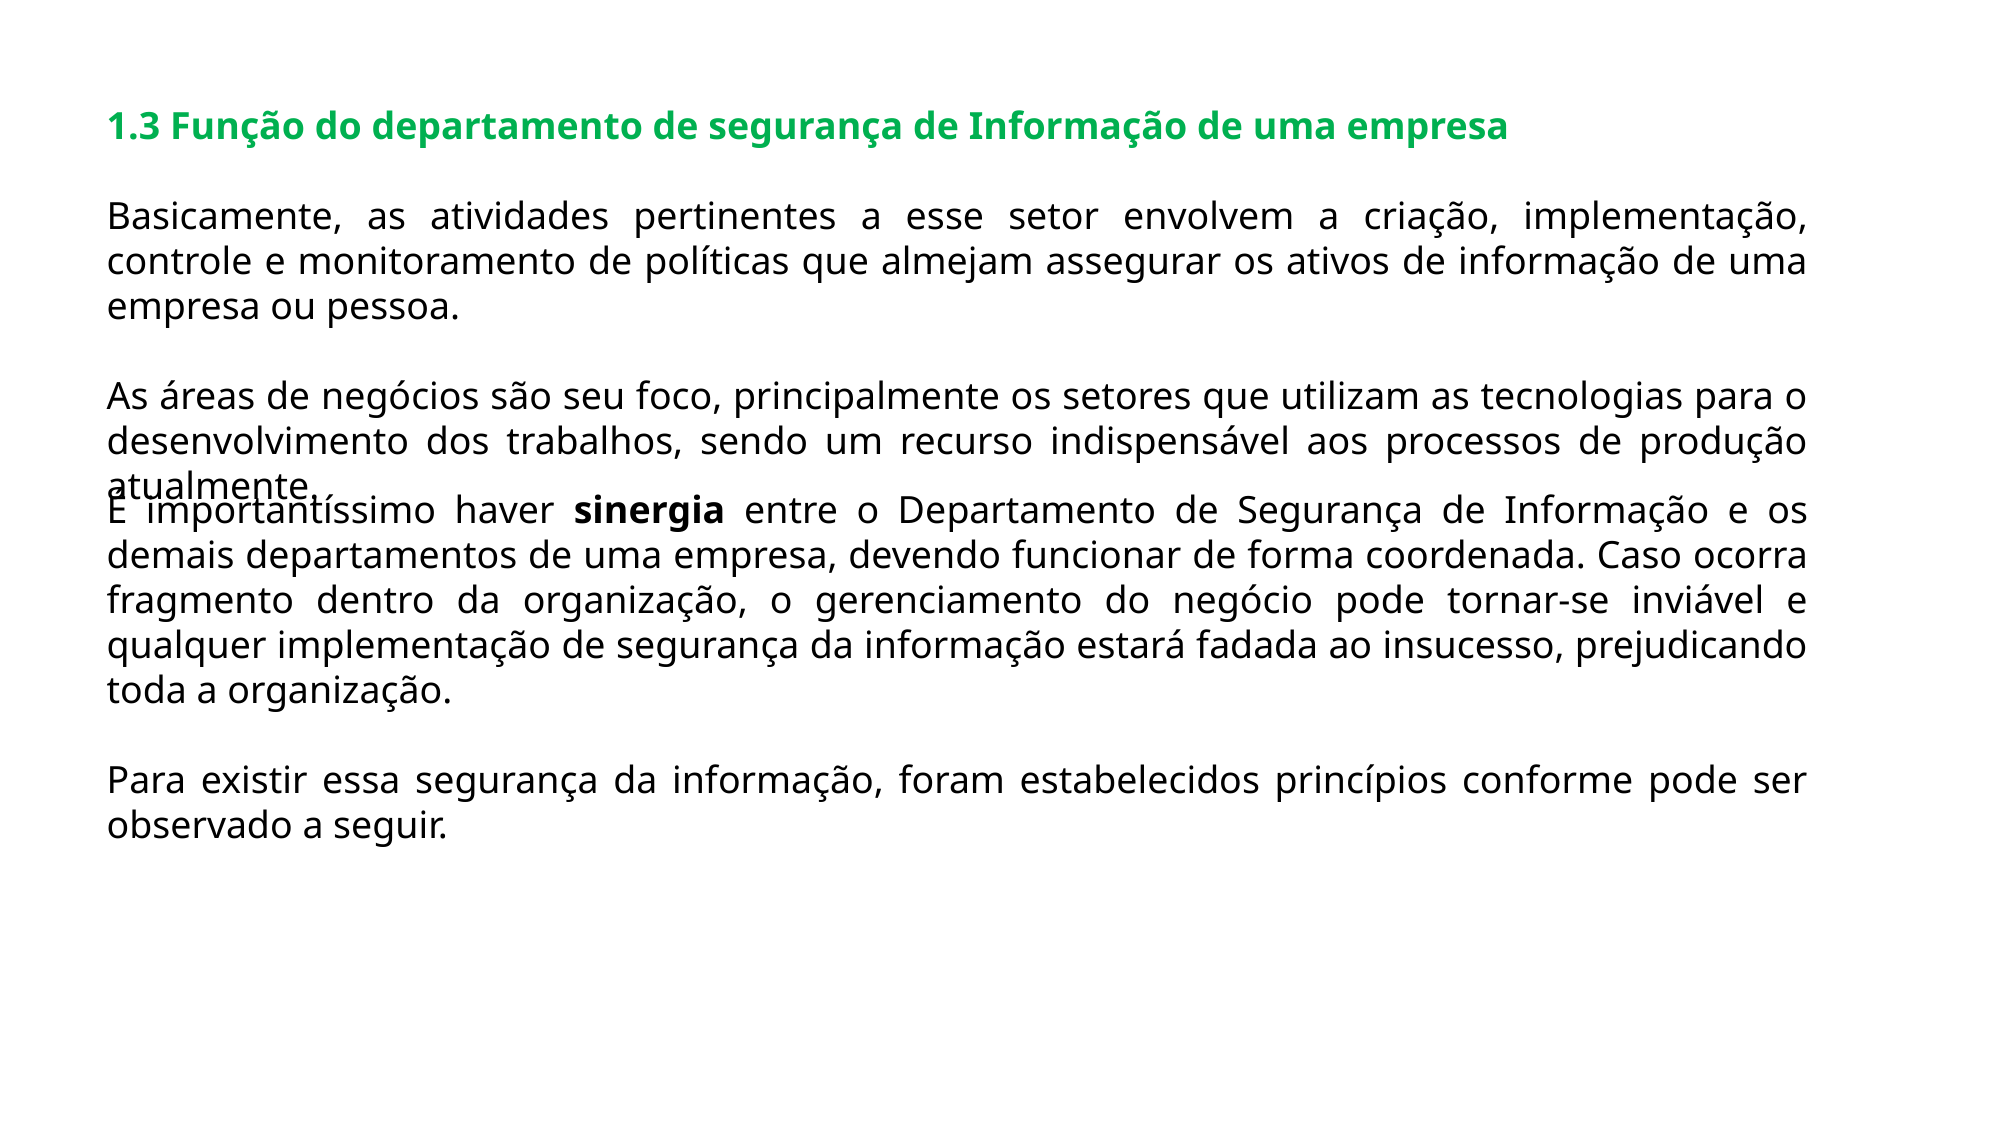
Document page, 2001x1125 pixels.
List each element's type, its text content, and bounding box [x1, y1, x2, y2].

text_box É importantíssimo haver sinergia entre o Departamento de Segurança de Informação e os demais departamentos de uma empresa, devendo funcionar de forma coordenada. Caso ocorra fragmento dentro da organização, o gerenciamento do negócio pode tornar-se inviável e qualquer implementação de segurança da informação estará fadada ao insucesso, prejudicando toda a organização. Para existir essa segurança da informação, foram estabelecidos princípios conforme pode ser observado a seguir. [91, 478, 1824, 854]
text_box 1.3 Função do departamento de segurança de Informação de uma empresa Basicamente, as atividades pertinentes a esse setor envolvem a criação, implementação, controle e monitoramento de políticas que almejam assegurar os ativos de informação de uma empresa ou pessoa. As áreas de negócios são seu foco, principalmente os setores que utilizam as tecnologias para o desenvolvimento dos trabalhos, sendo um recurso indispensável aos processos de produção atualmente. [91, 94, 1824, 478]
